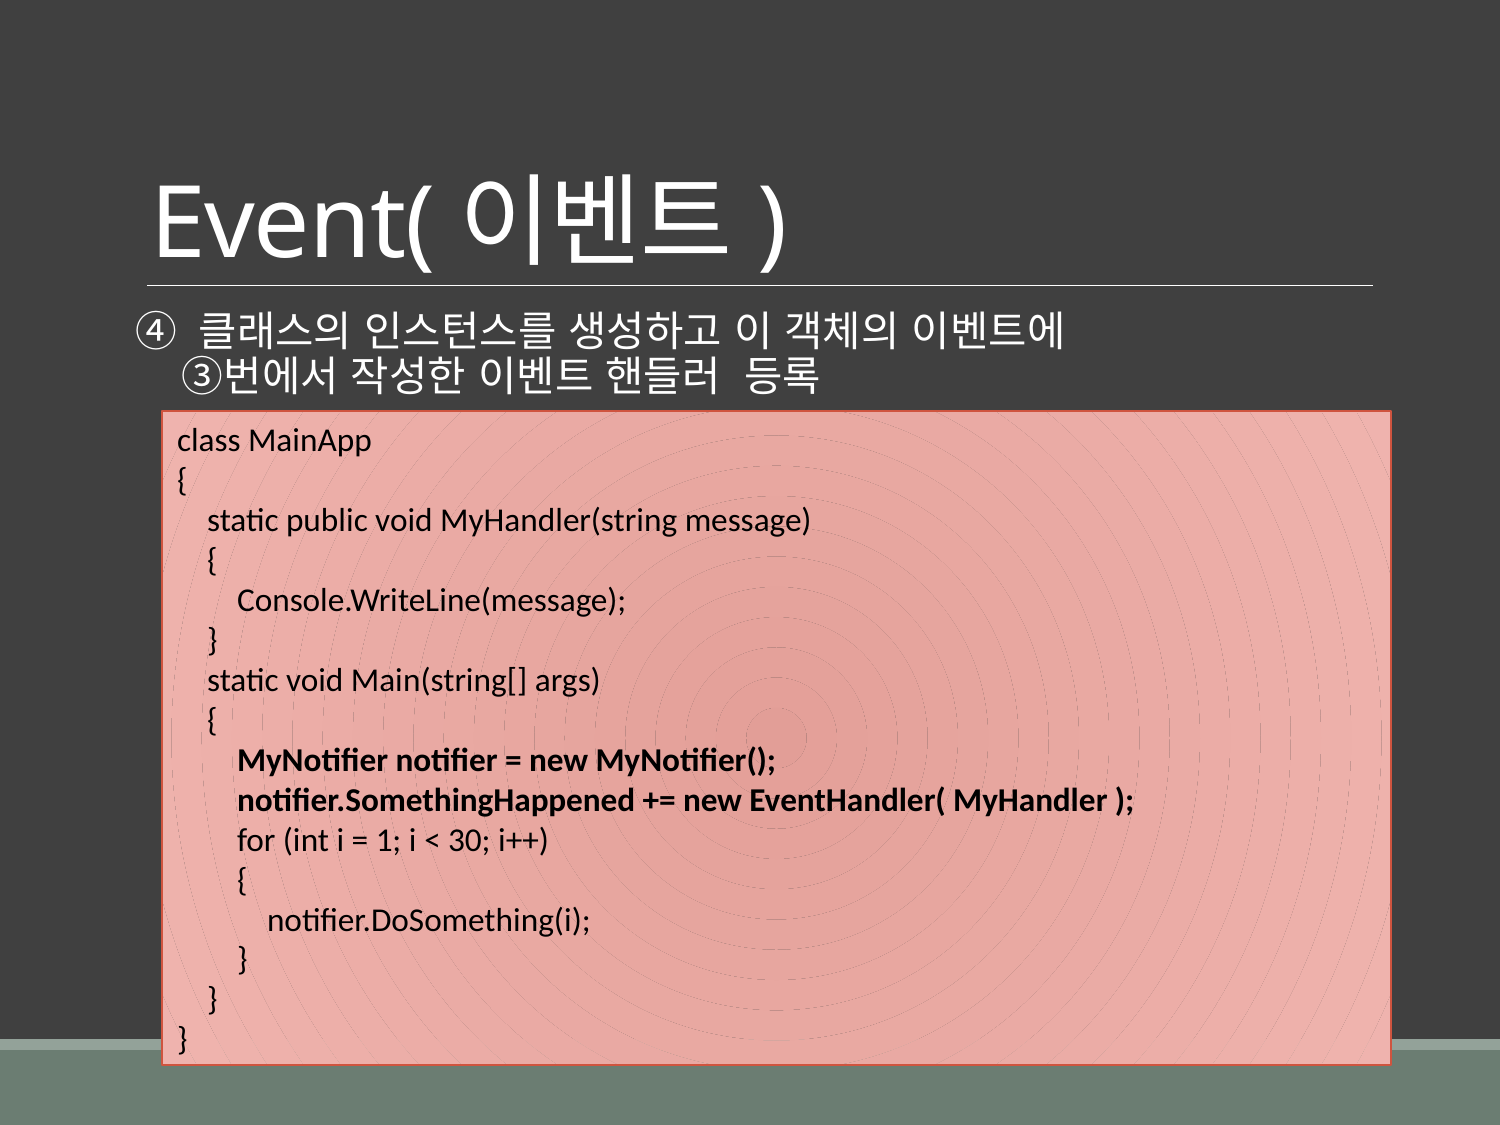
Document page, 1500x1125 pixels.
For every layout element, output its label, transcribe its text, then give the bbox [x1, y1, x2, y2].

text_box class MainApp { static public void MyHandler(string message) { Console.WriteLine(message); } static void Main(string[] args) { MyNotifier notifier = new MyNotifier(); notifier.SomethingHappened += new EventHandler( MyHandler ); for (int i = 1; i < 30; i++) { notifier.DoSomething(i); } } } [161, 410, 1392, 1066]
title Event(이벤트) [135, 47, 1373, 285]
list ④ 클래스의 인스턴스를 생성하고 이 객체의 이벤트에 ③번에서 작성한 이벤트 핸들러 등록 [135, 302, 1373, 963]
